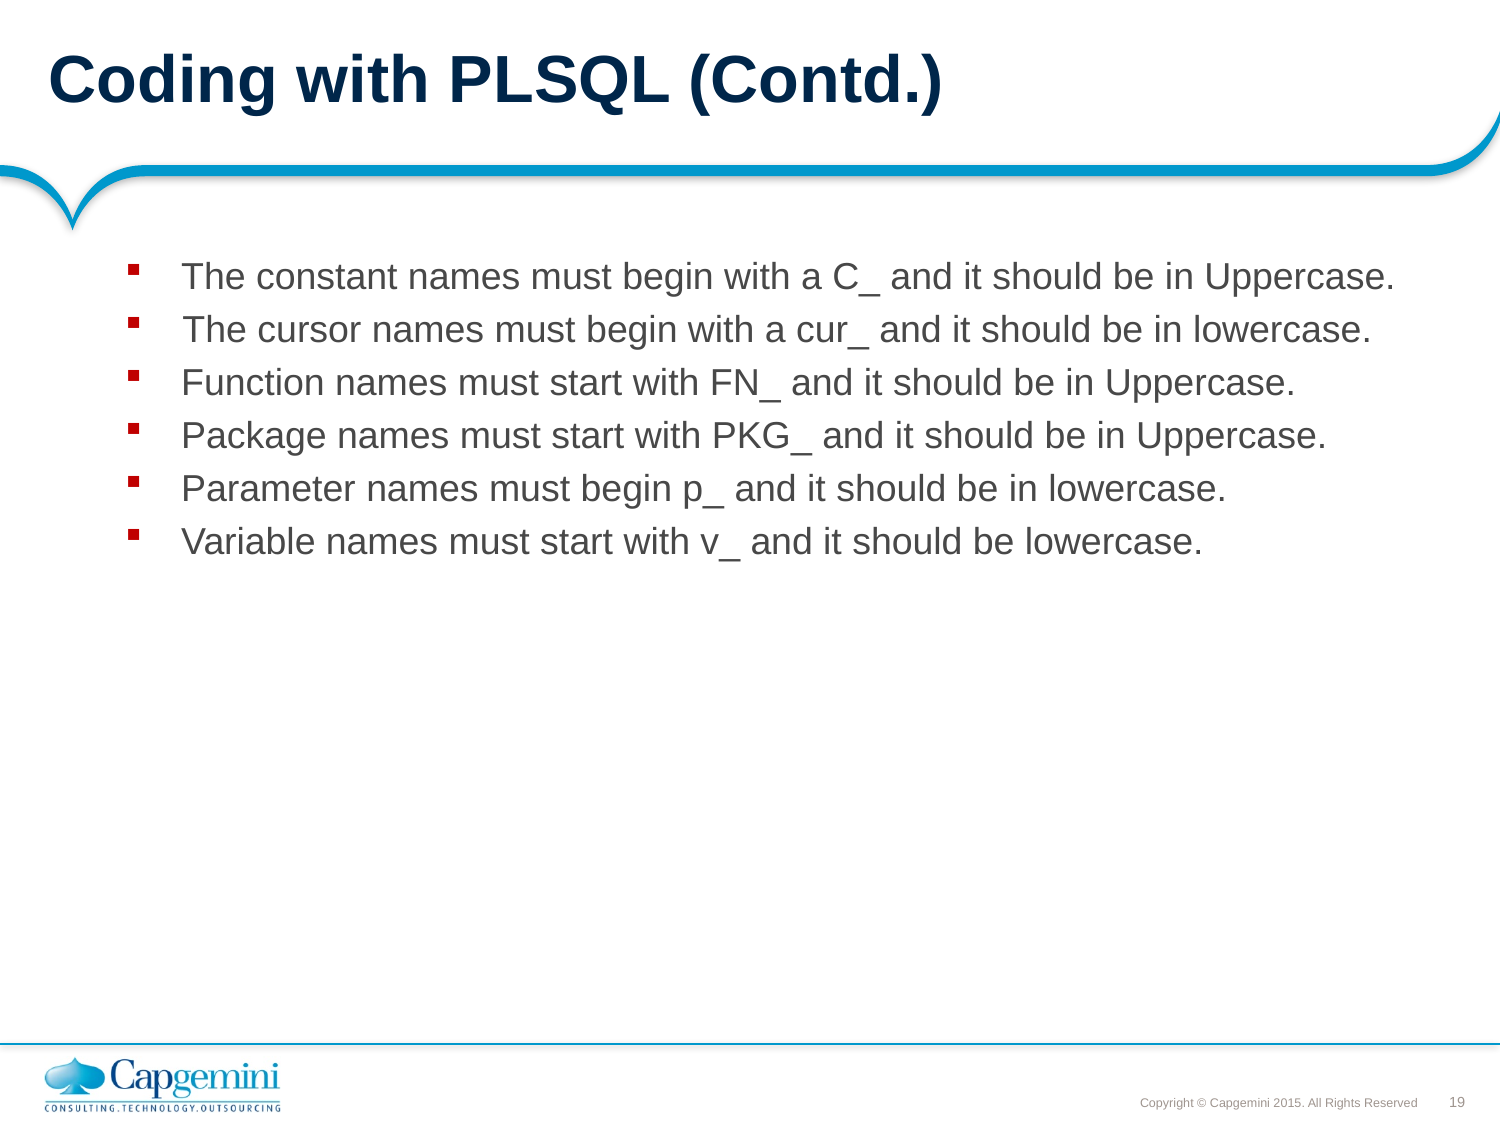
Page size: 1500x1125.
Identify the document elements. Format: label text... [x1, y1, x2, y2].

list The constant names must begin with a C_ and it should be in Uppercase. The cursor names must begin with a cur_ and it should be in lowercase. Function names must start with FN_ and it should be in Uppercase. Package names must start with PKG_ and it should be in Uppercase. Parameter names must begin p_ and it should be in lowercase. Variable names must start with v_ and it should be lowercase. [48, 245, 1500, 1007]
title Coding with PLSQL (Contd.) [0, 0, 1500, 165]
picture [44, 1056, 281, 1113]
